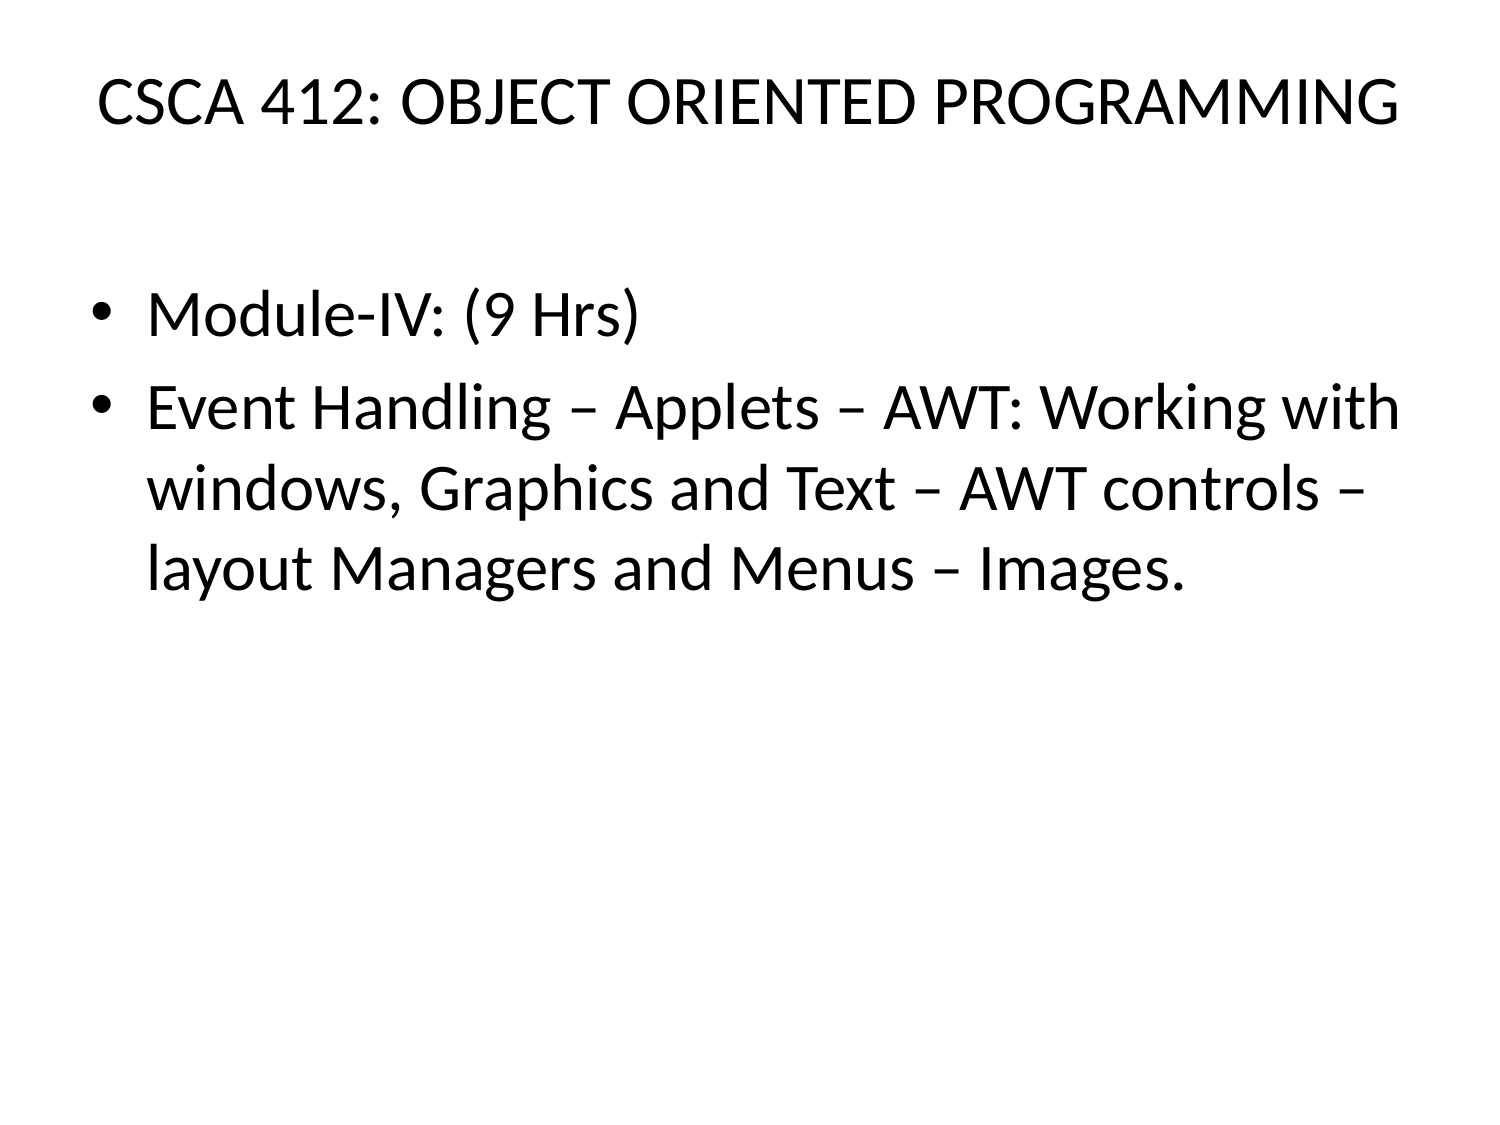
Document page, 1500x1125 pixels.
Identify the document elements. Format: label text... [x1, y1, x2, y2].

title CSCA 412: OBJECT ORIENTED PROGRAMMING [75, 45, 1425, 233]
list Module-IV: (9 Hrs) Event Handling – Applets – AWT: Working with windows, Graphics and Text – AWT controls – layout Managers and Menus – Images. [75, 262, 1425, 1005]
